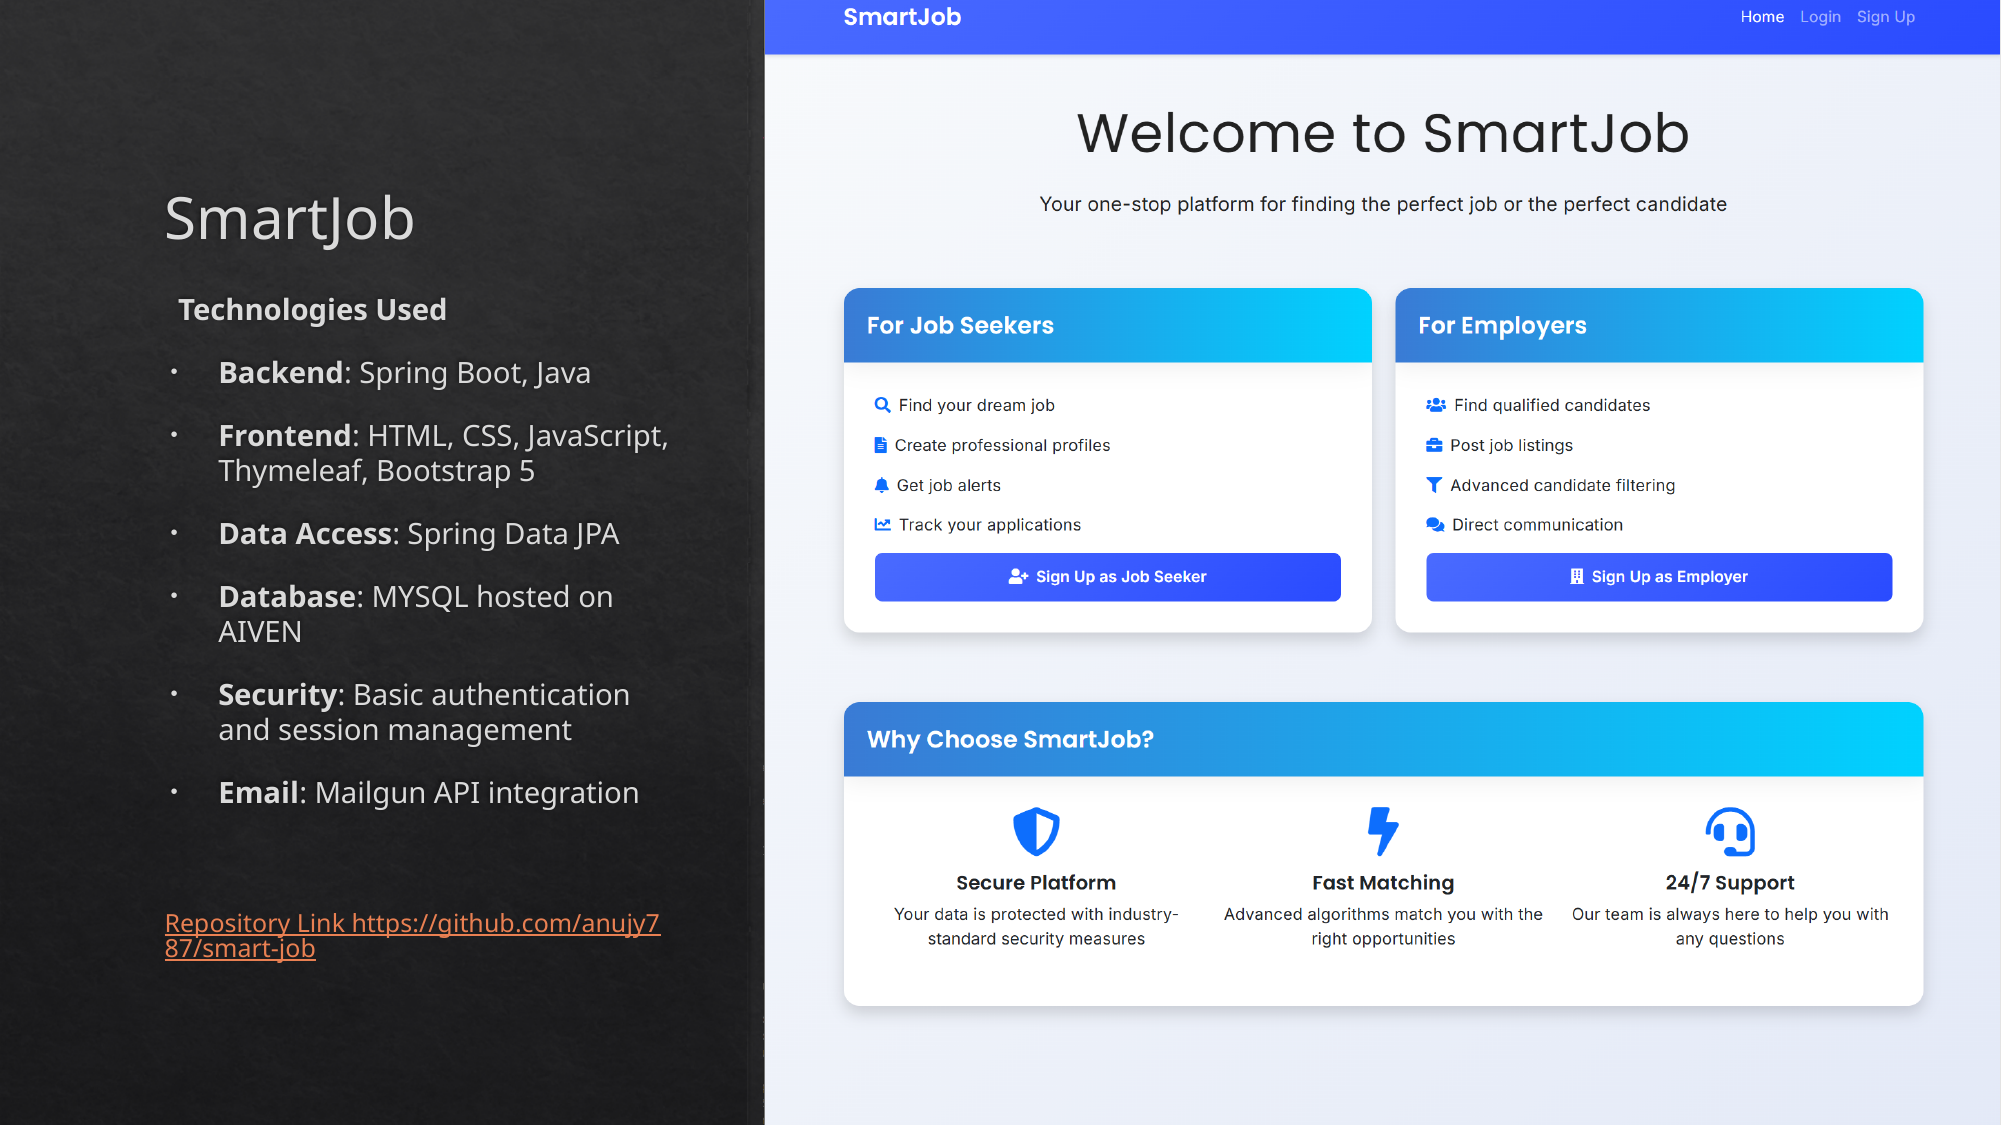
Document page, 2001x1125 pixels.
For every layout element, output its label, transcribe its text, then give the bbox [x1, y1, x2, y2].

title SmartJob [149, 99, 655, 260]
picture [746, 0, 2000, 1125]
list Technologies Used Backend: Spring Boot, Java Frontend: HTML, CSS, JavaScript, Thymeleaf, Bootstrap 5 Data Access: Spring Data JPA Database: MYSQL hosted on AIVEN Security: Basic authentication and session management Email: Mailgun API integration [149, 284, 687, 854]
text_box Repository Link https://github.com/anujy787/smart-job [149, 899, 686, 949]
